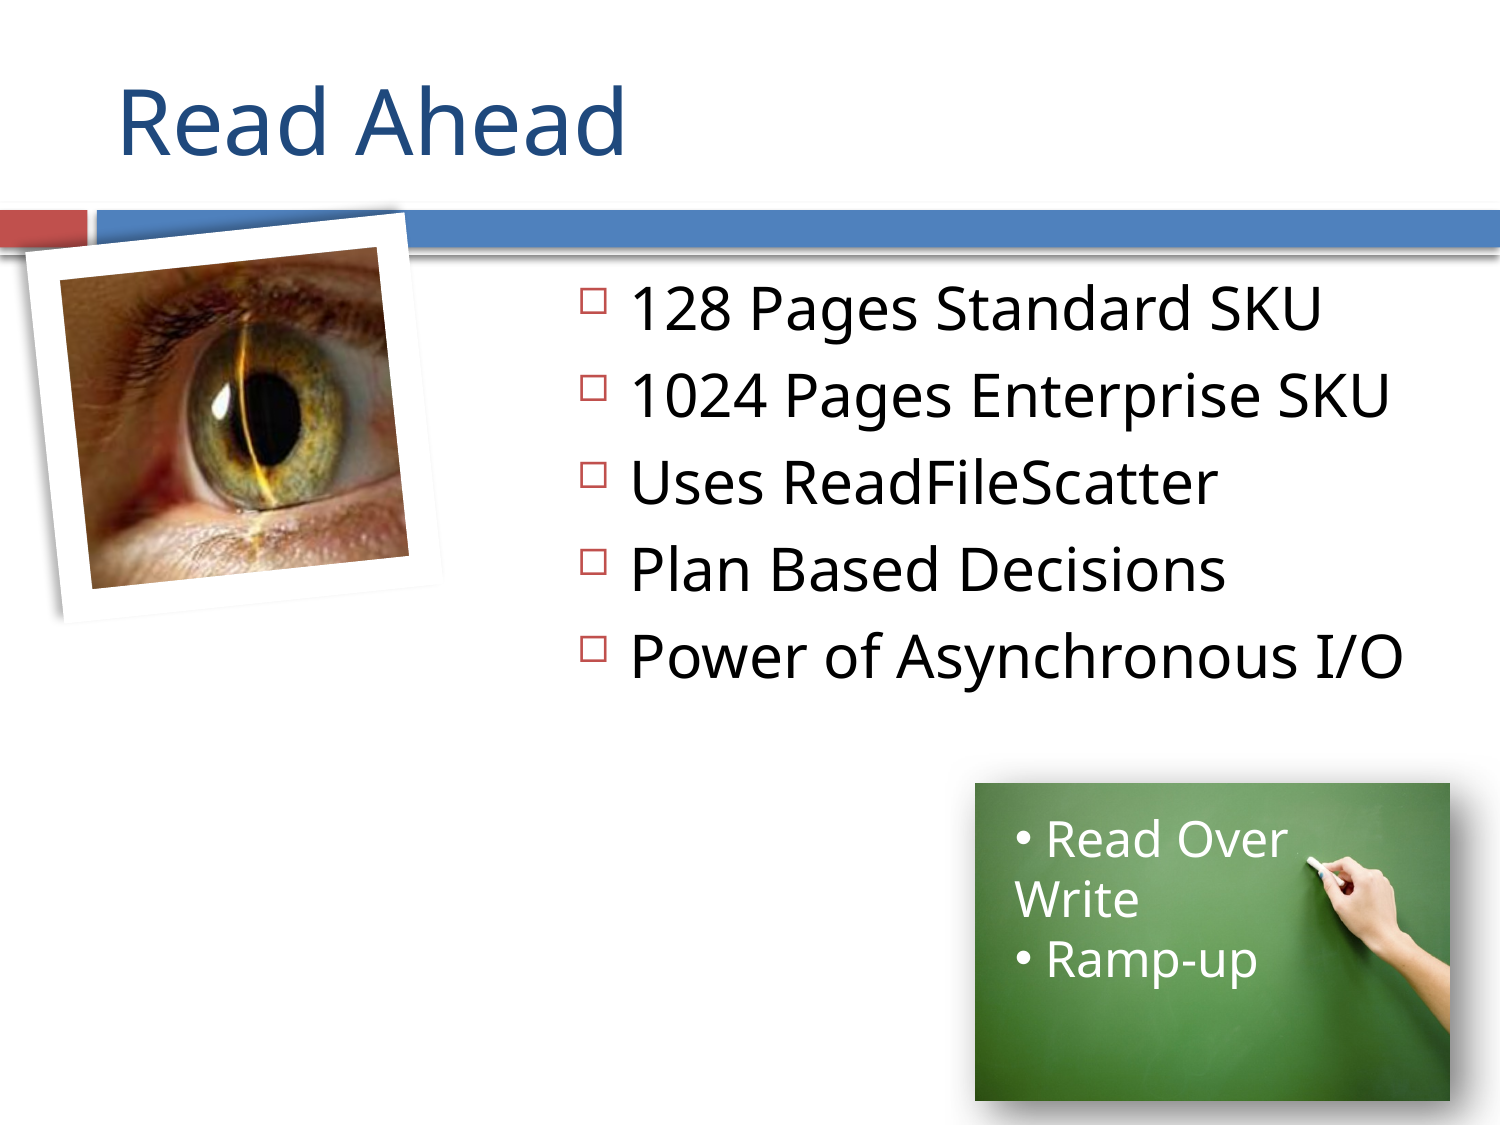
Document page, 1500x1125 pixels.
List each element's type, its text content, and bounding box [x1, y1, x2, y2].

picture [61, 247, 408, 589]
picture [974, 783, 1451, 1101]
list 128 Pages Standard SKU 1024 Pages Enterprise SKU Uses ReadFileScatter Plan Based Decisions Power of Asynchronous I/O [562, 262, 1450, 750]
title Read Ahead [100, 37, 1438, 200]
